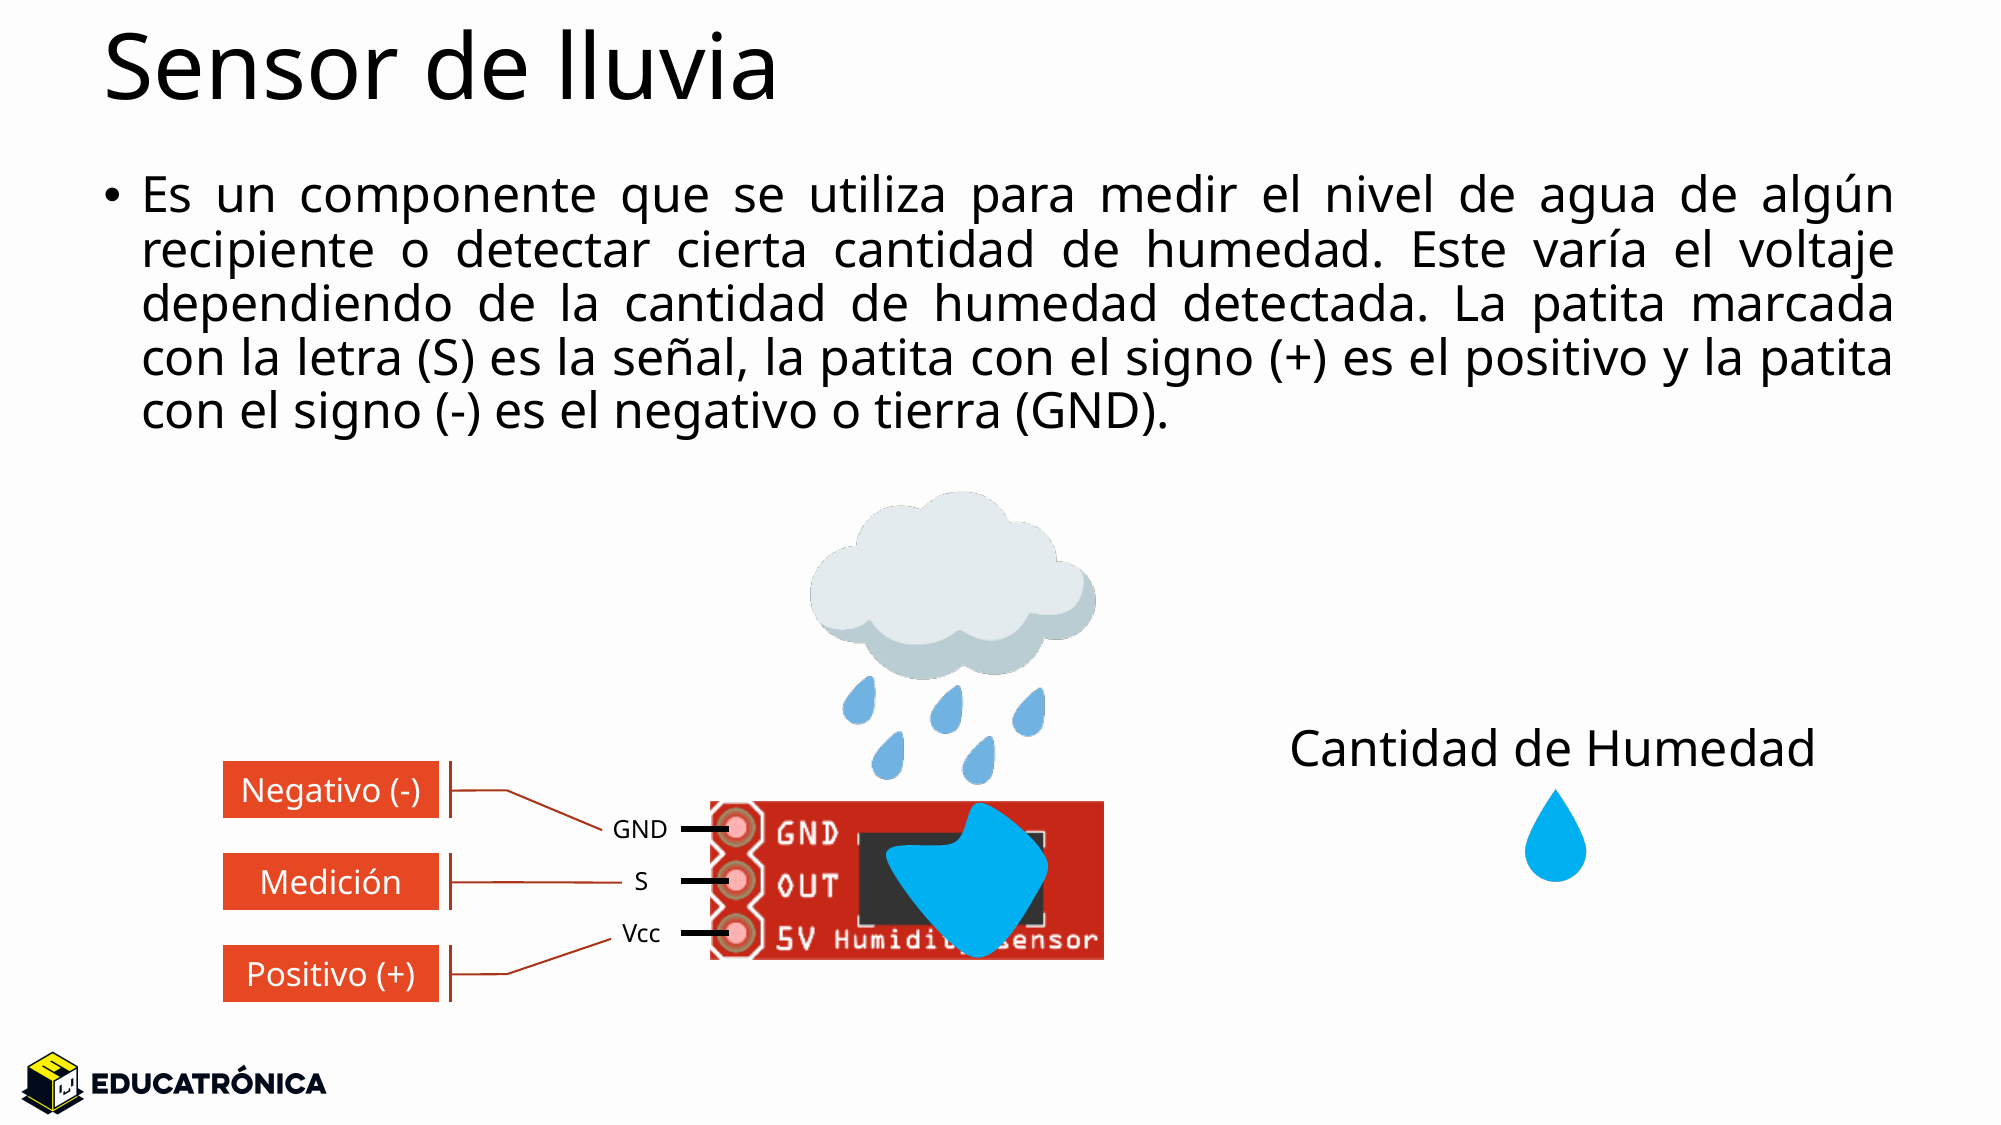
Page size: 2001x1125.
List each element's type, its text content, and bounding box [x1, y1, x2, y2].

picture [19, 1048, 330, 1118]
title Sensor de lluvia [88, 7, 1912, 133]
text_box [1265, 709, 1842, 893]
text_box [222, 491, 1104, 1003]
list Es un componente que se utiliza para medir el nivel de agua de algún recipiente o detectar cierta cantidad de humedad. Este varía el voltaje dependiendo de la cantidad de humedad detectada. La patita marcada con la letra (S) es la señal, la patita con el signo (+) es el positivo y la patita con el signo (-) es el negativo o tierra (GND). [88, 162, 1912, 1037]
